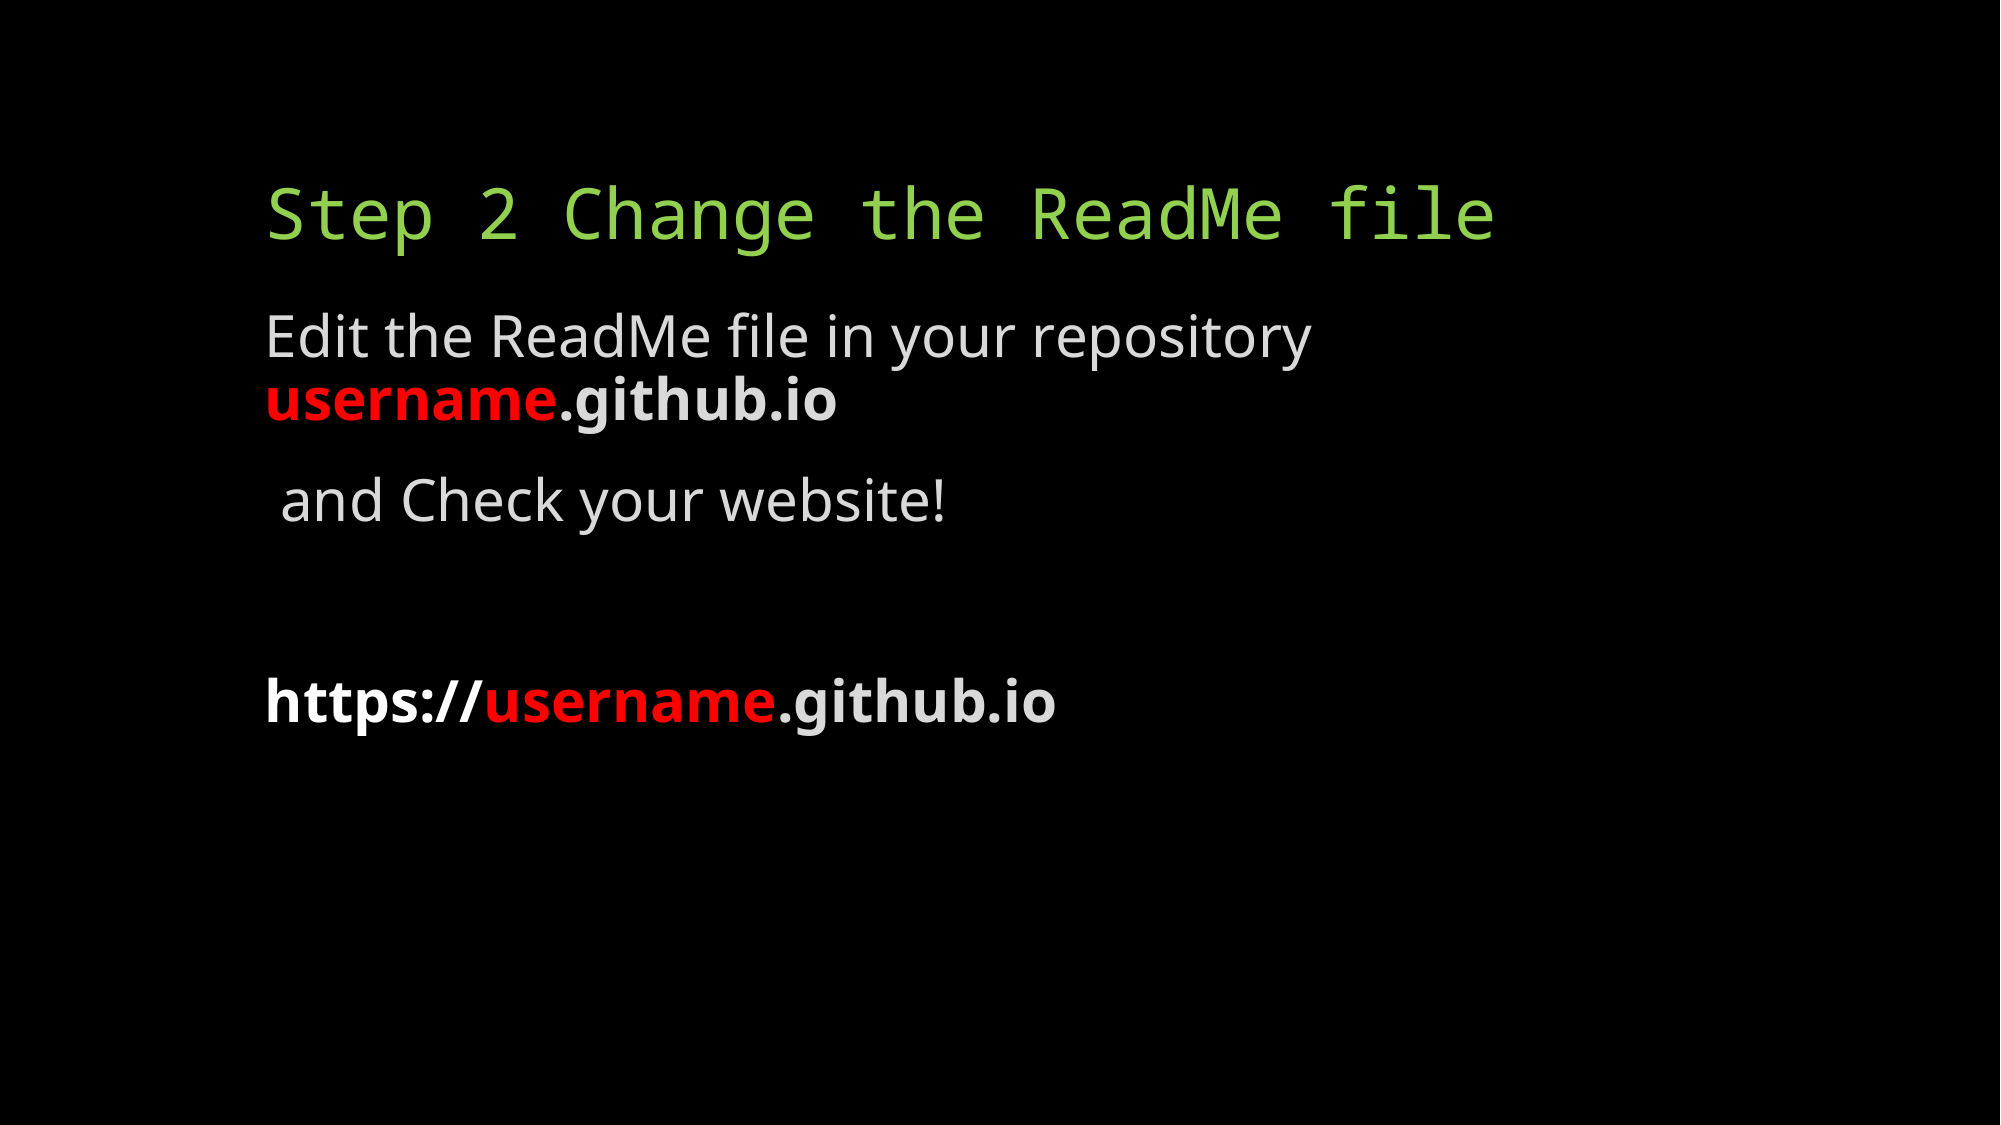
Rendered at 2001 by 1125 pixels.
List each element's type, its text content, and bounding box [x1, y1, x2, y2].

title Step 2 Change the ReadMe file [249, 75, 1750, 263]
list Edit the ReadMe file in your repository username.github.io and Check your website! https://username.github.io [249, 299, 1750, 1000]
